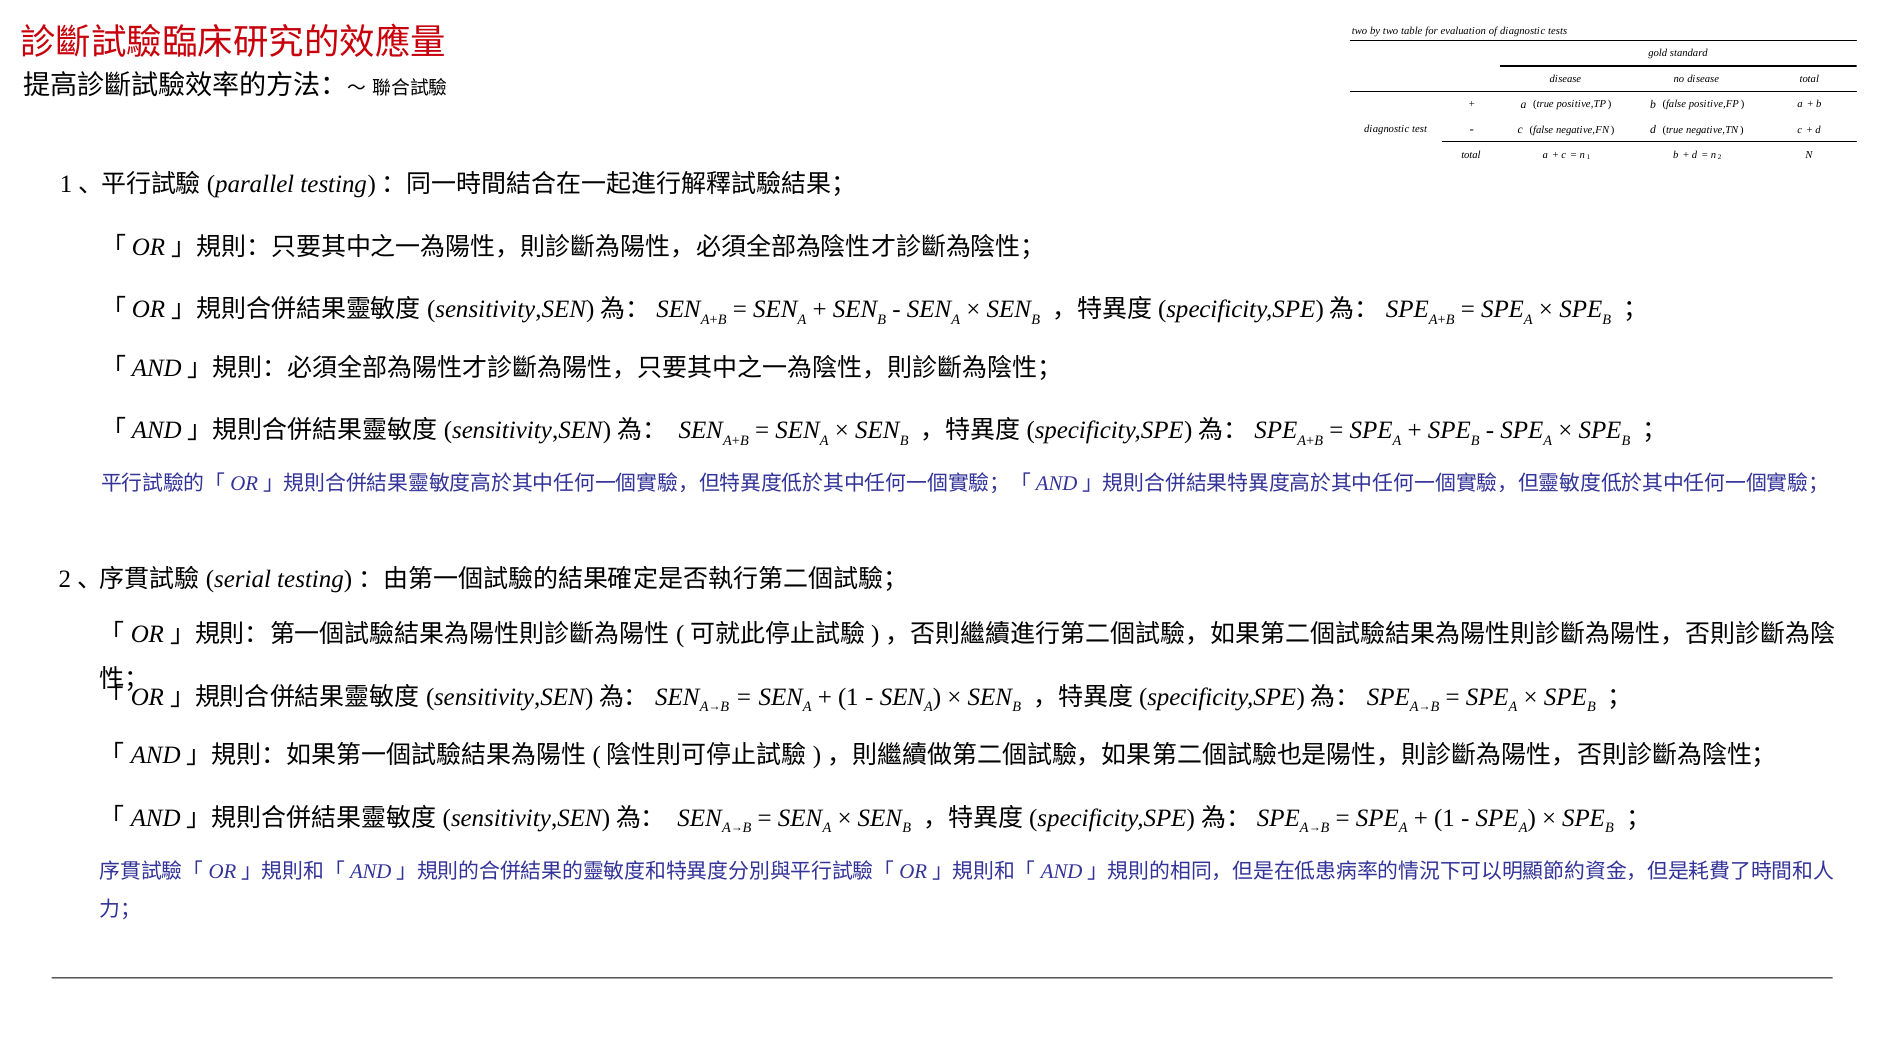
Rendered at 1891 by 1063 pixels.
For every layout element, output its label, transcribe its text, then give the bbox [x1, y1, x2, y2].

text_box 提高診斷試驗效率的方法：～ 聯合試驗 [8, 59, 39, 107]
text_box 診斷試驗臨床研究的效應量 [5, 4, 1404, 76]
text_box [43, 20, 1858, 887]
